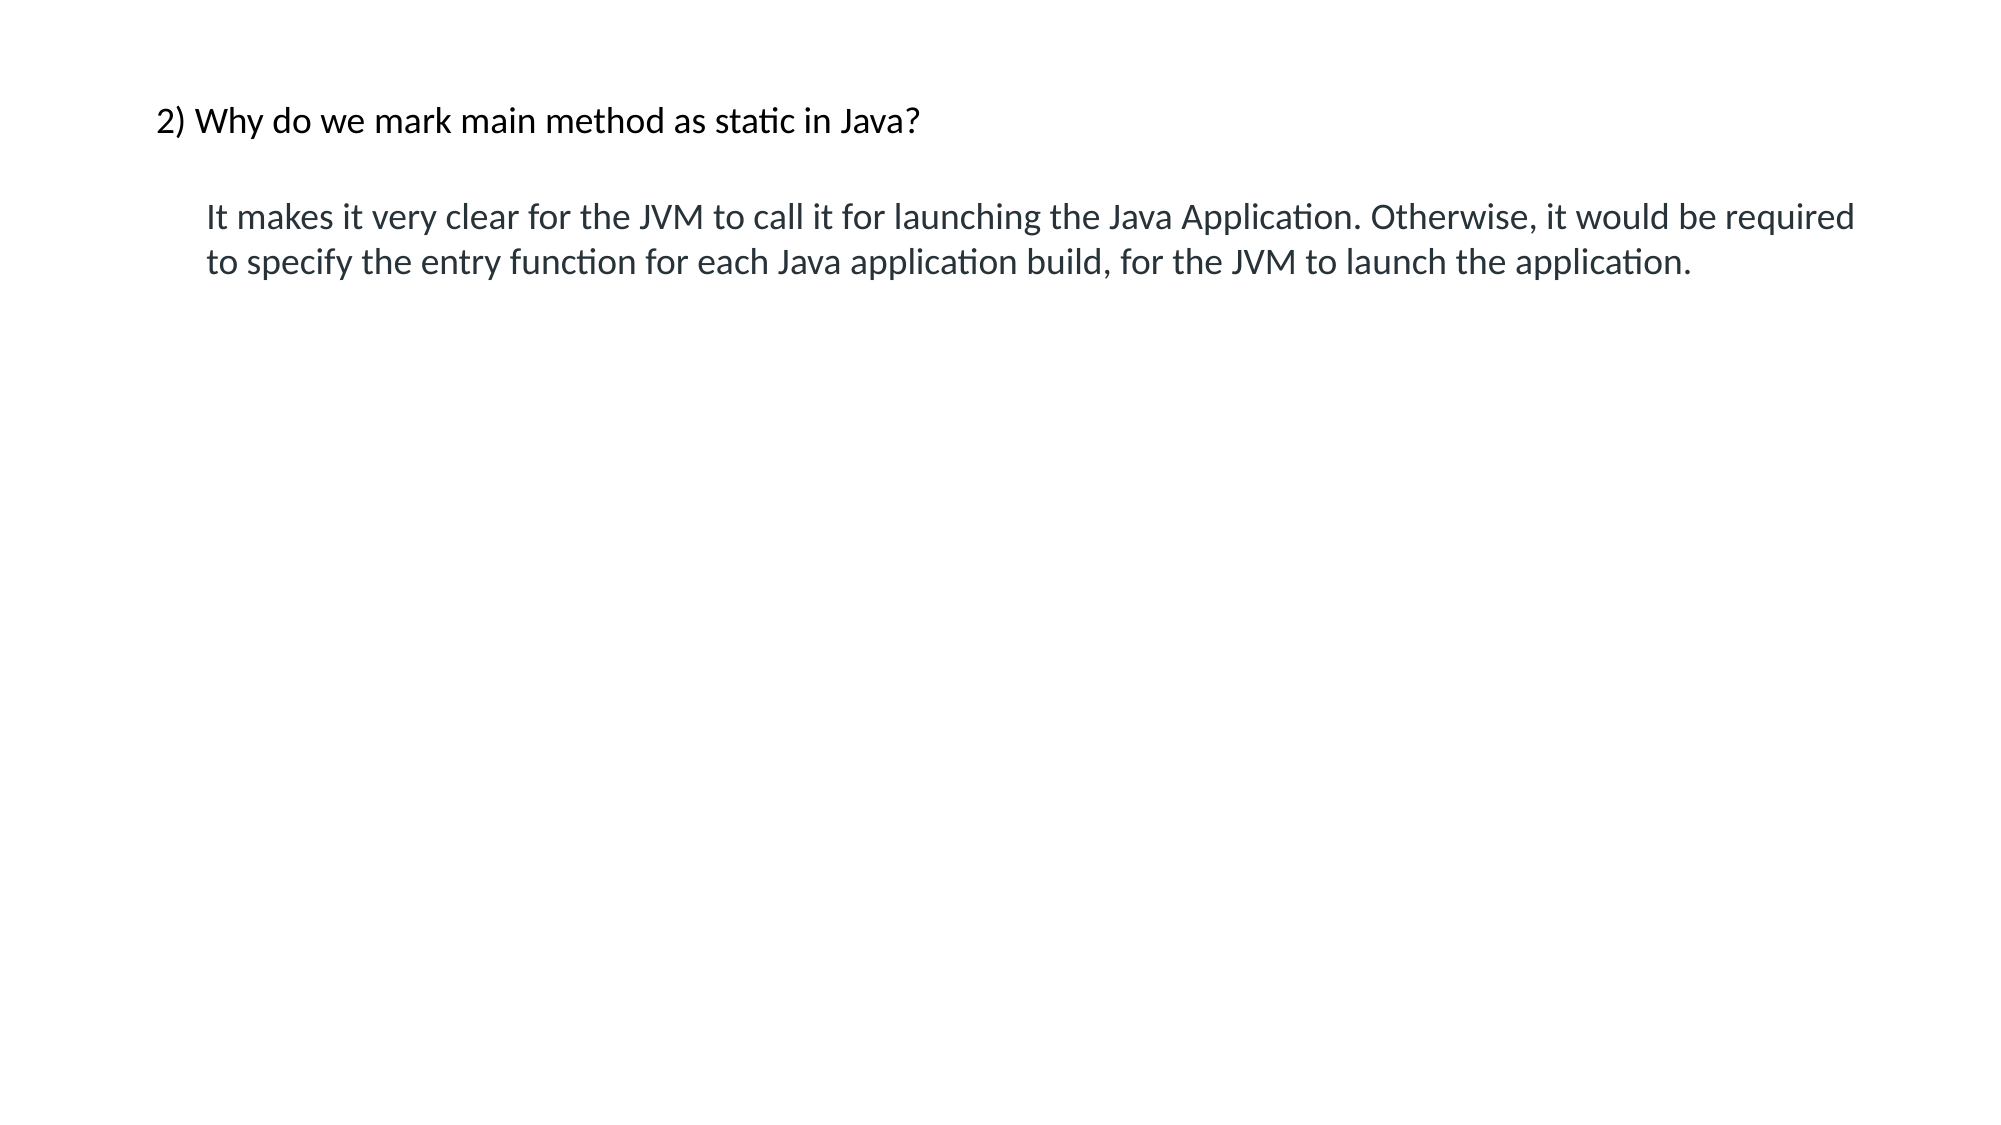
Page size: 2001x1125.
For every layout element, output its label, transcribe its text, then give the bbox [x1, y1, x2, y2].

text_box 2) Why do we mark main method as static in Java? [141, 88, 938, 149]
text_box It makes it very clear for the JVM to call it for launching the Java Application. Otherwise, it would be required to specify the entry function for each Java application build, for the JVM to launch the application. [191, 184, 1881, 290]
